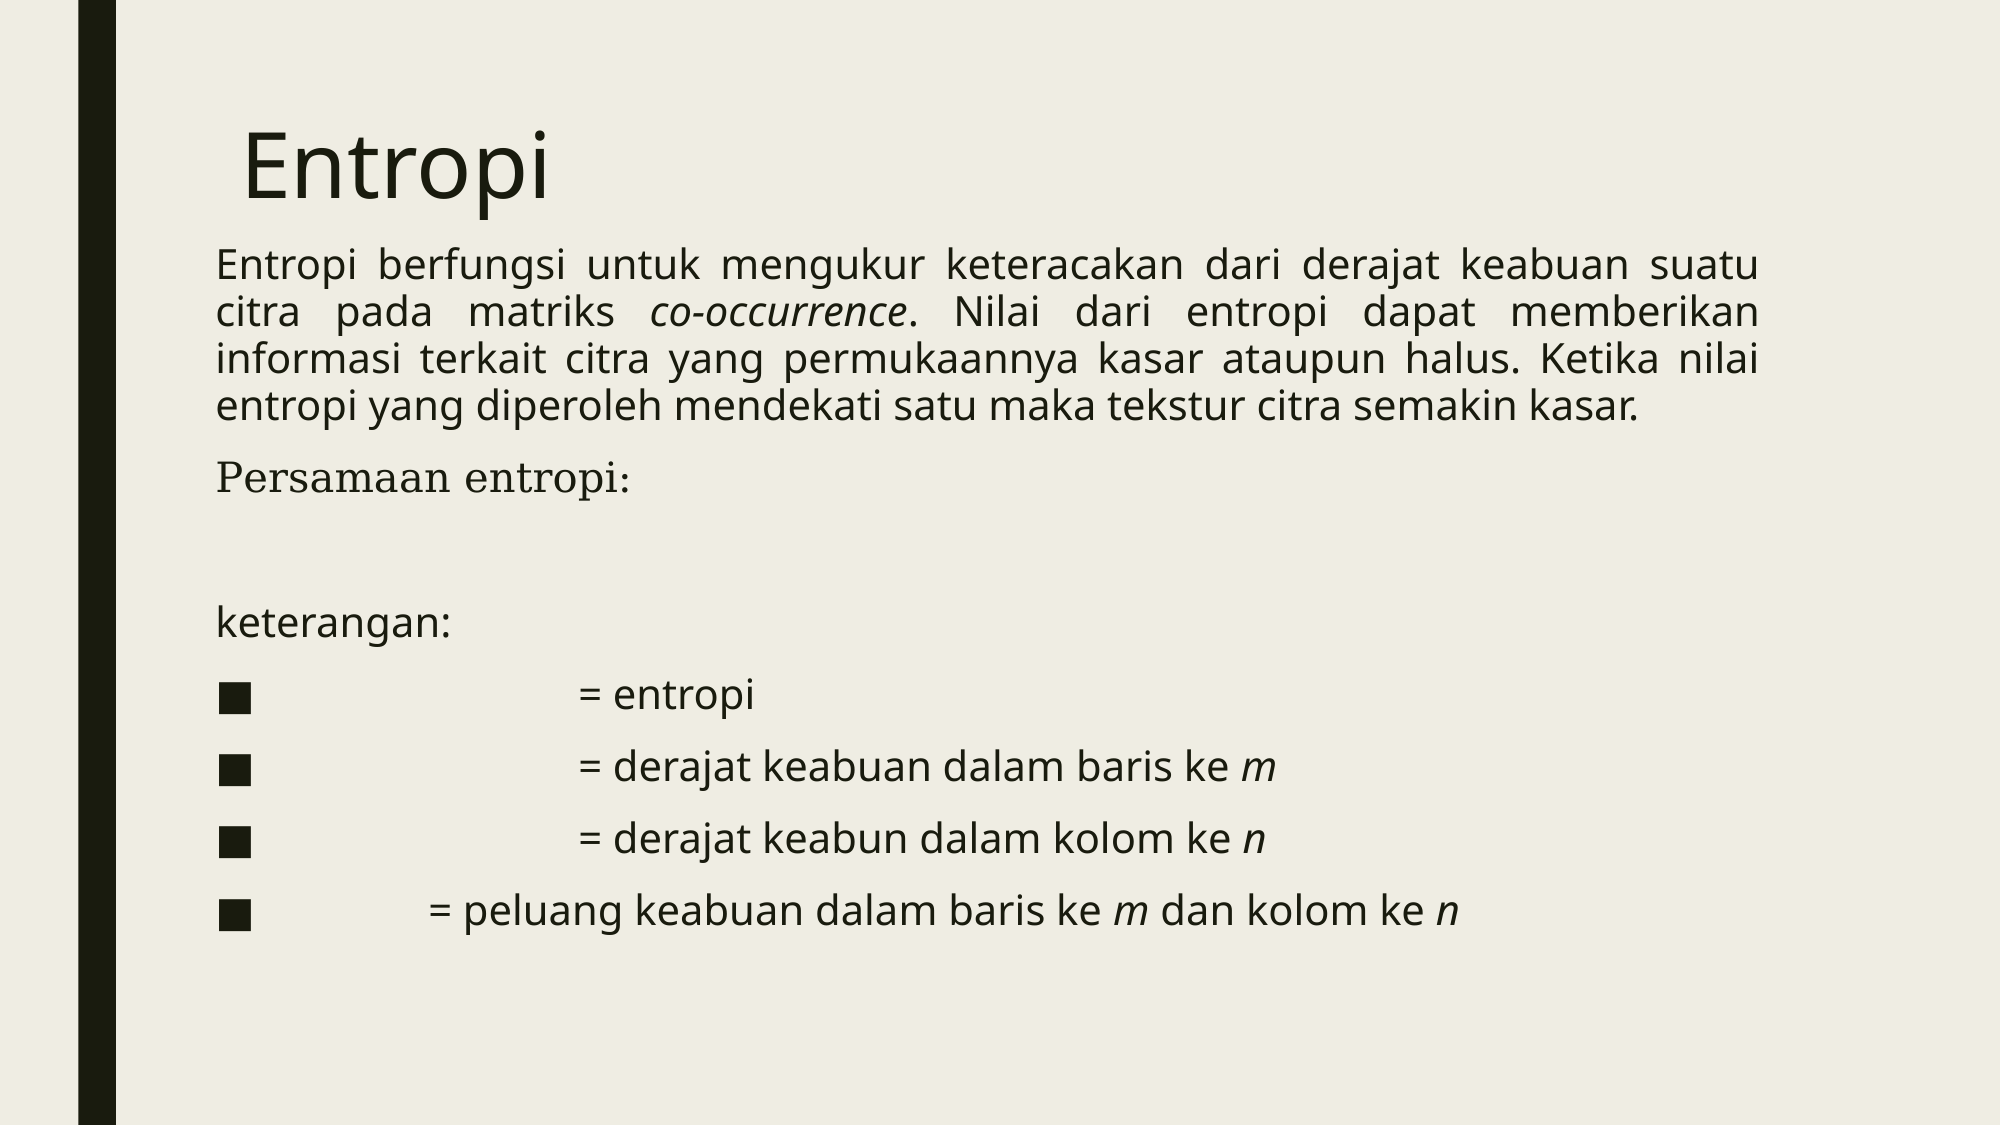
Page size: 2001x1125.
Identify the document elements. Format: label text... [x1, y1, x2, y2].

title Entropi [225, 112, 1800, 357]
